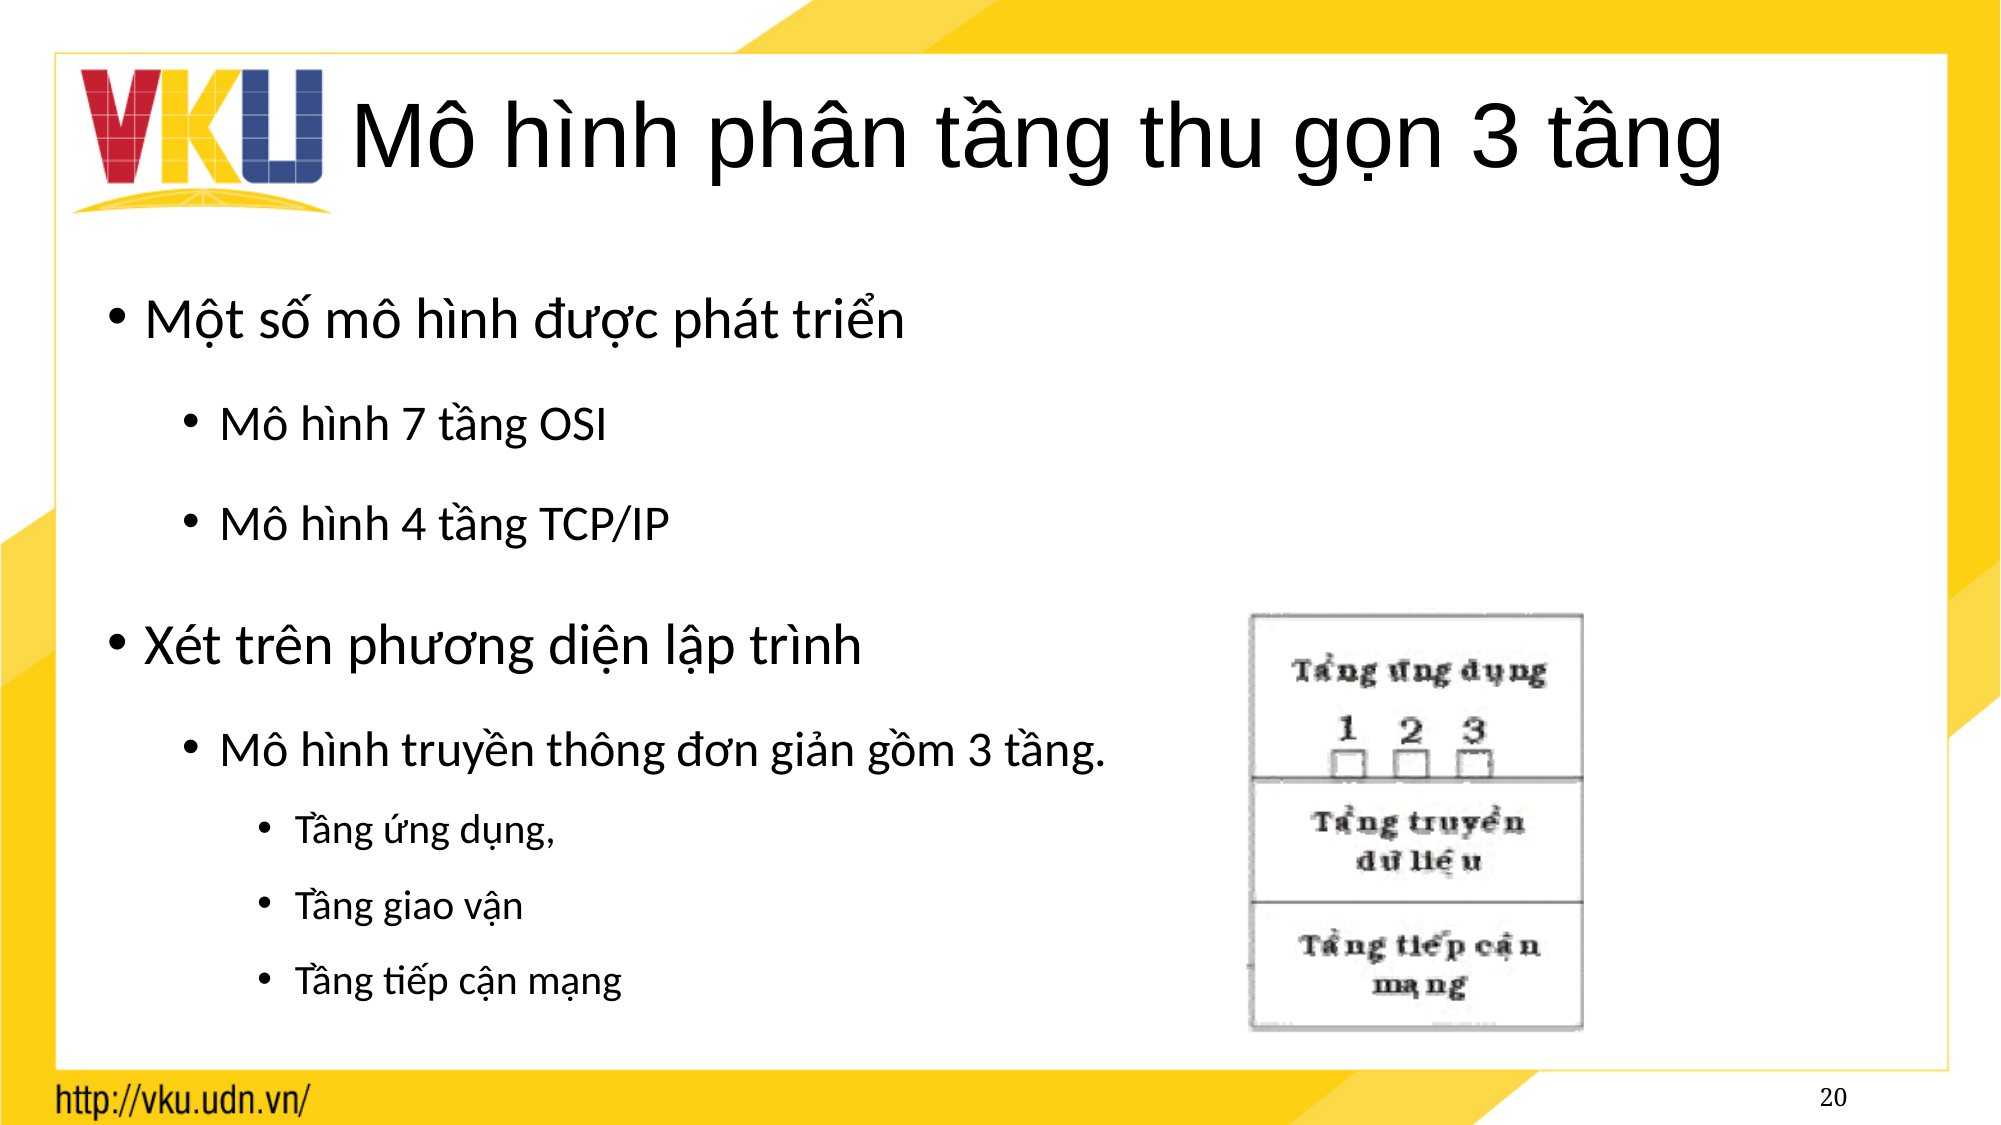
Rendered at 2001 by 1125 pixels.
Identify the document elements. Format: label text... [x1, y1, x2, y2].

list Một số mô hình được phát triển Mô hình 7 tầng OSI Mô hình 4 tầng TCP/IP Xét trên phương diện lập trình Mô hình truyền thông đơn giản gồm 3 tầng. Tầng ứng dụng, Tầng giao vận Tầng tiếp cận mạng [92, 237, 1863, 1014]
slide_number 20 [1412, 1071, 1863, 1125]
title Mô hình phân tầng thu gọn 3 tầng [335, 59, 1863, 216]
picture [0, 0, 2001, 1125]
